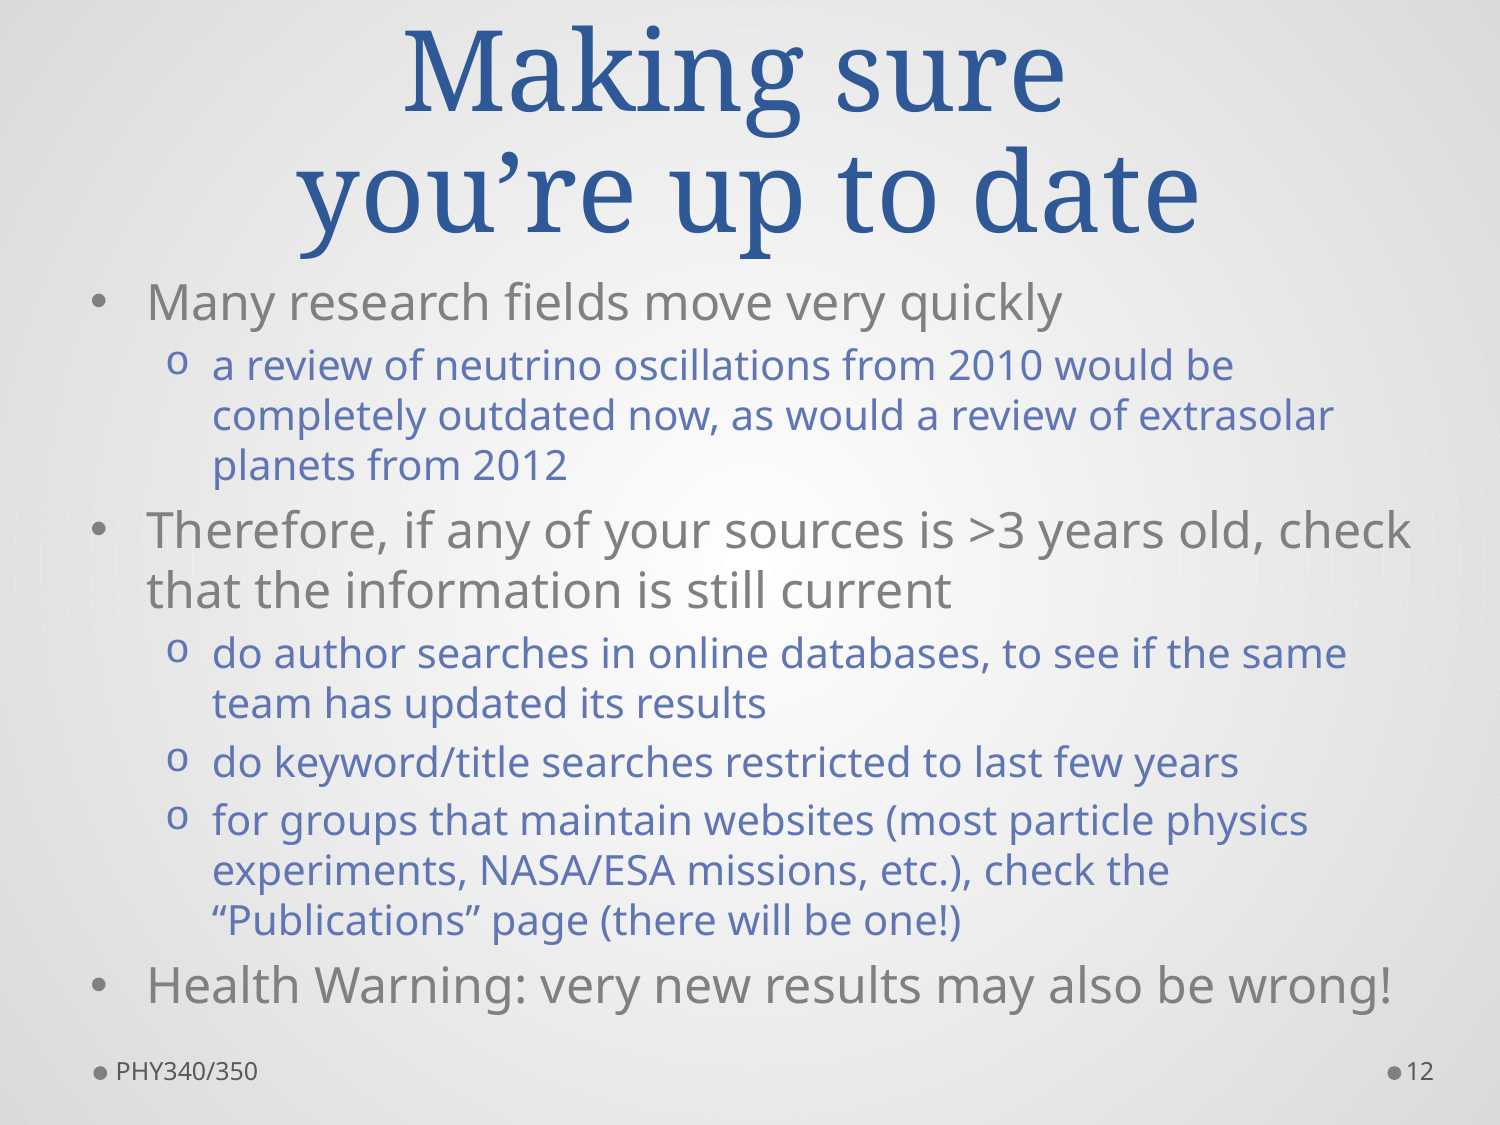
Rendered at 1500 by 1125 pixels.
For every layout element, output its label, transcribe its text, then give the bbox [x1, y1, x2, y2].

title Making sure you’re up to date [75, 0, 1425, 262]
footer PHY340/350 [108, 1042, 576, 1103]
slide_number 12 [1401, 1042, 1494, 1103]
list Many research fields move very quickly a review of neutrino oscillations from 2010 would be completely outdated now, as would a review of extrasolar planets from 2012 Therefore, if any of your sources is >3 years old, check that the information is still current do author searches in online databases, to see if the same team has updated its results do keyword/title searches restricted to last few years for groups that maintain websites (most particle physics experiments, NASA/ESA missions, etc.), check the “Publications” page (there will be one!) Health Warning: very new results may also be wrong! [75, 262, 1440, 1035]
